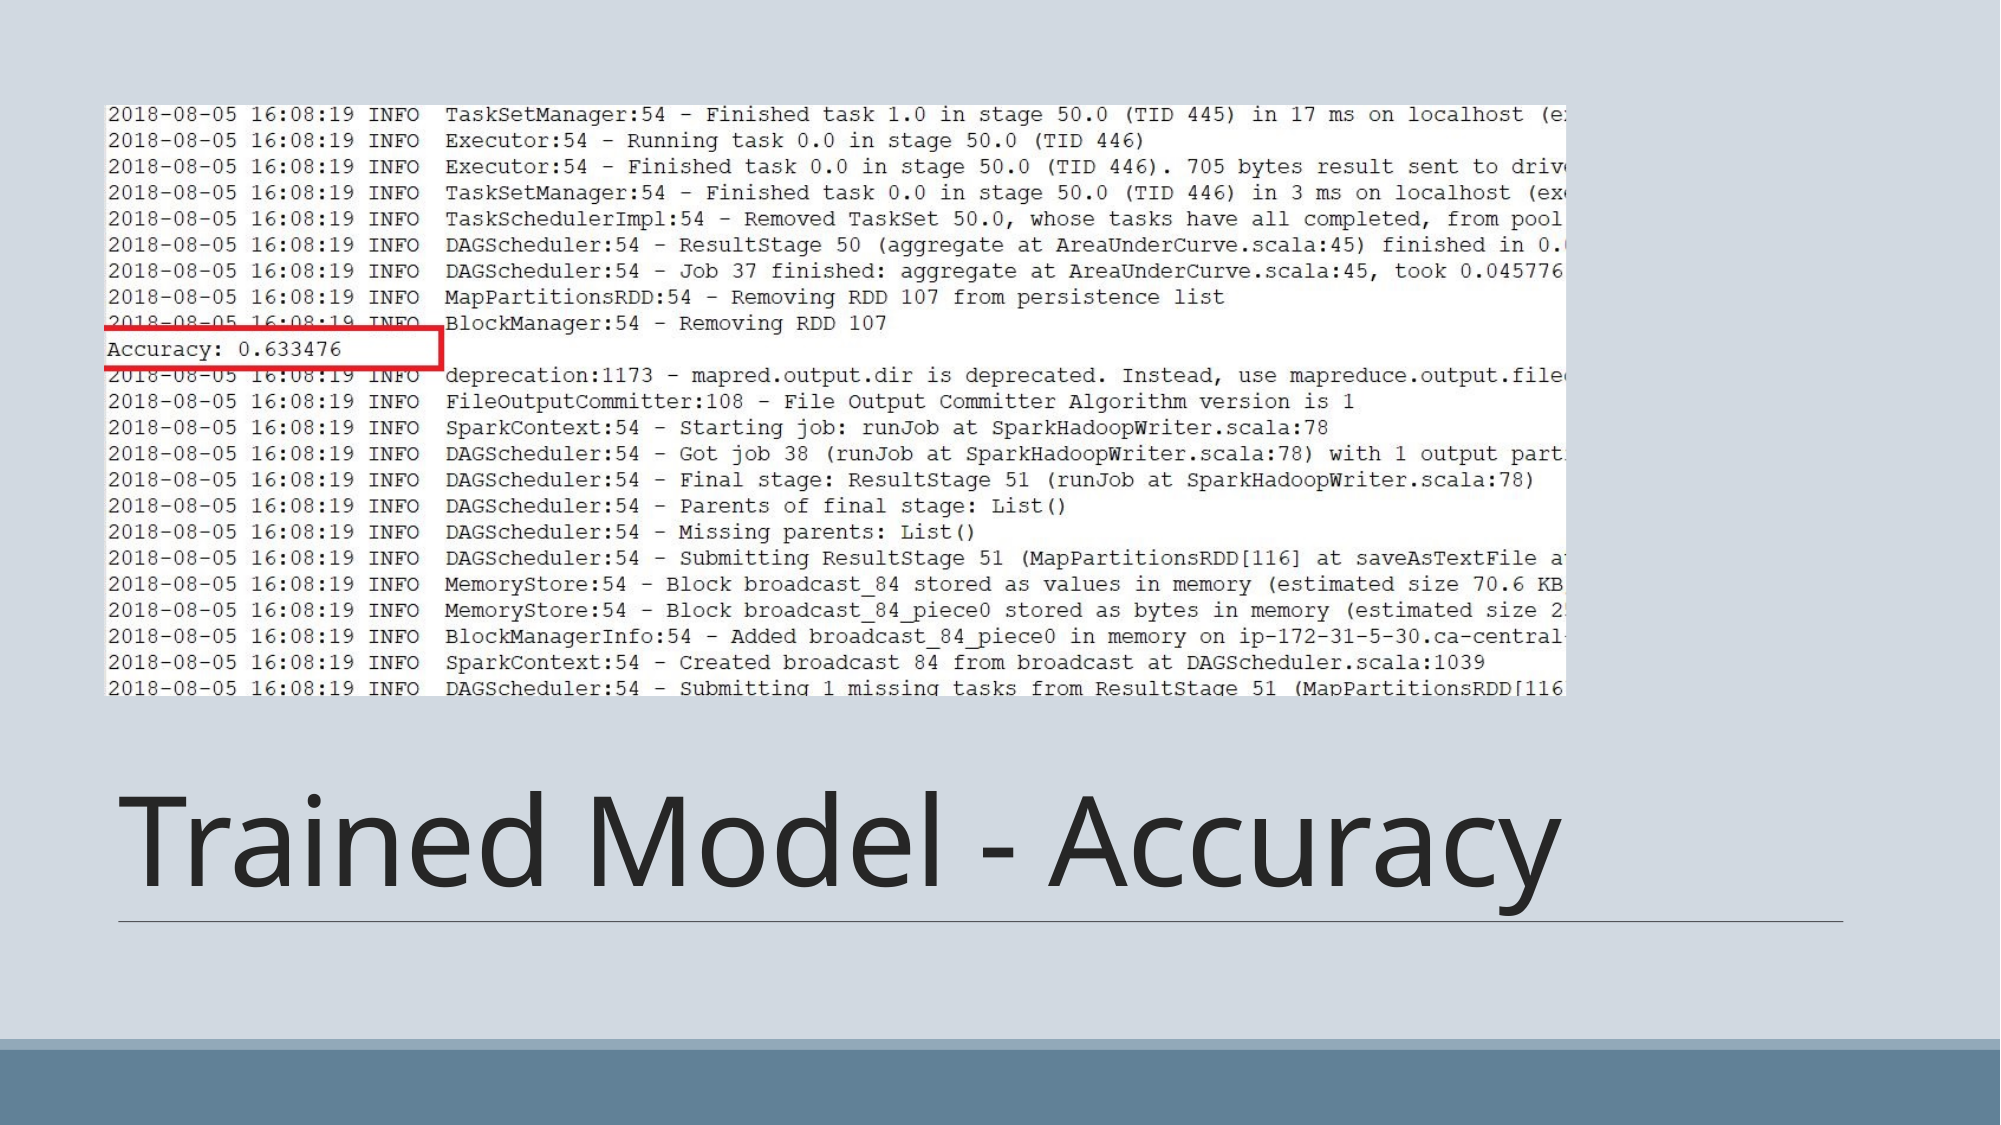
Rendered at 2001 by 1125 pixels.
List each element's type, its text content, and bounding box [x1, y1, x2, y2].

text_box [0, 1038, 2000, 1049]
title Trained Model - Accuracy [103, 746, 1894, 920]
text_box [0, 0, 2000, 1038]
picture [103, 104, 1567, 697]
text_box [0, 1049, 2000, 1125]
